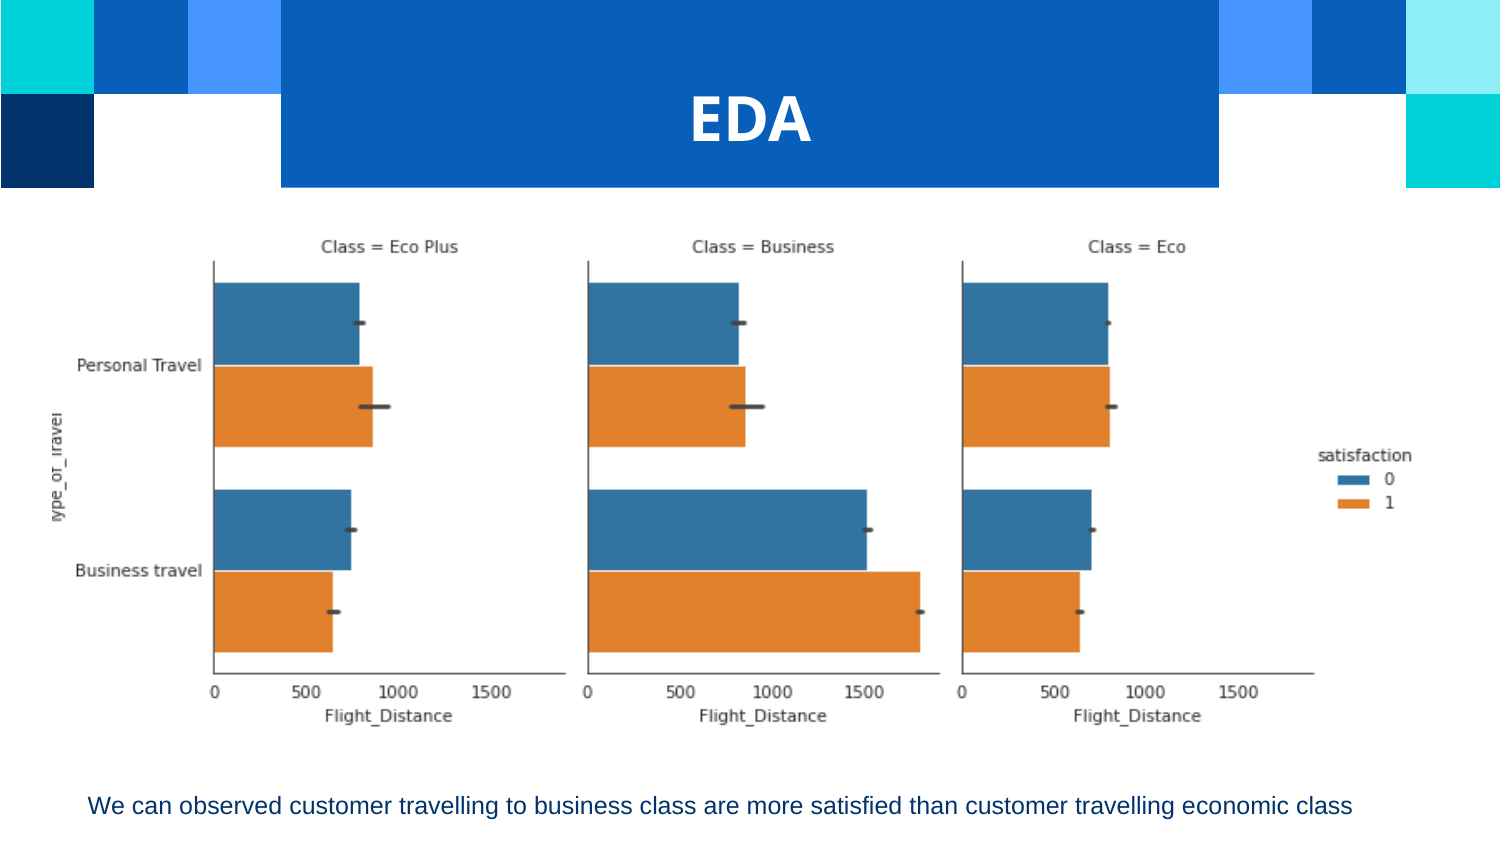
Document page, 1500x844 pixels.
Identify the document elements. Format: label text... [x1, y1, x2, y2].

title EDA [281, 0, 1219, 188]
picture [51, 231, 1428, 731]
text_box We can observed customer travelling to business class are more satisfied than customer travelling economic class [72, 782, 1468, 827]
